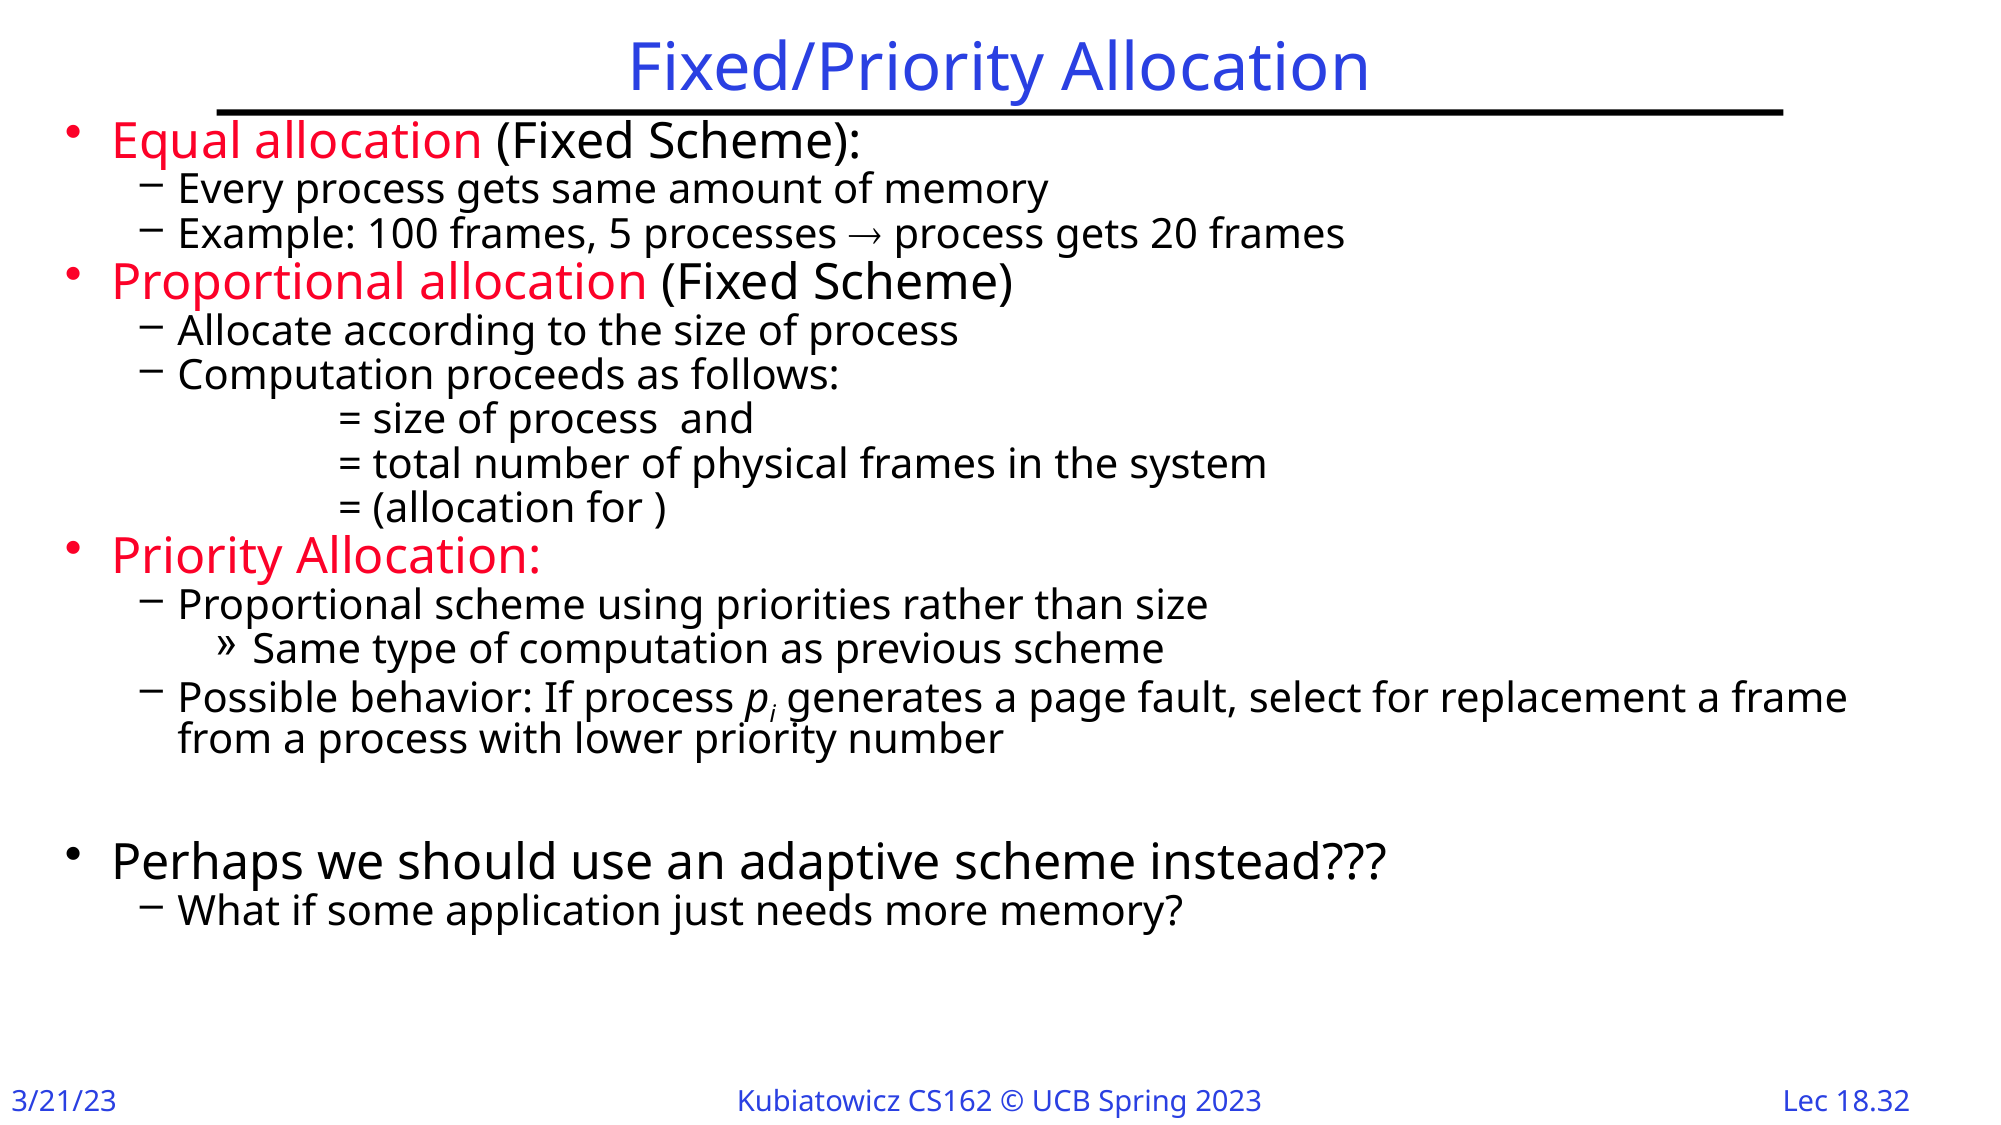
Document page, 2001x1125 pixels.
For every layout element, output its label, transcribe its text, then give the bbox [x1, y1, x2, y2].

title Fixed/Priority Allocation [216, 24, 1784, 113]
